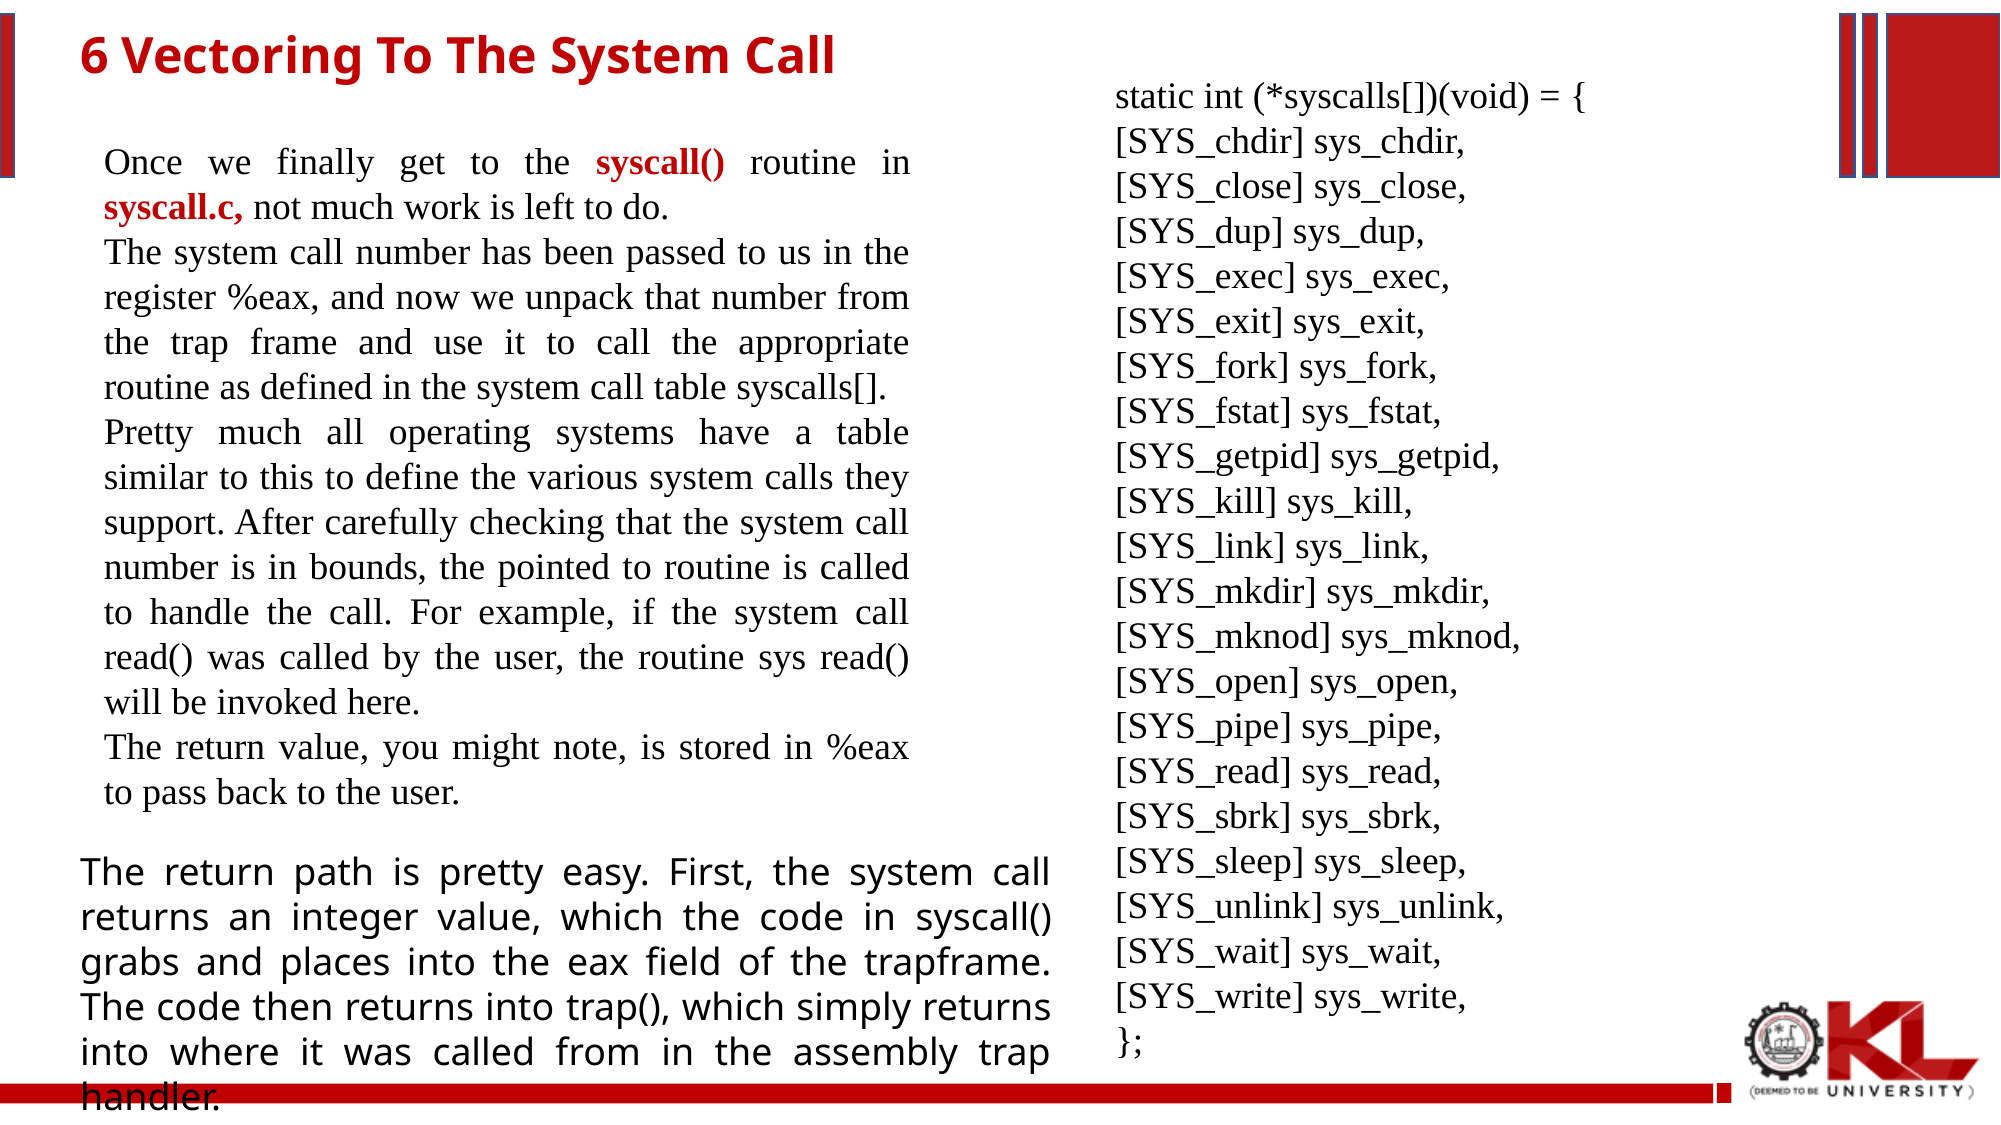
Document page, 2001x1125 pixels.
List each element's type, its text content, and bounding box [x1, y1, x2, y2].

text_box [0, 0, 2000, 1104]
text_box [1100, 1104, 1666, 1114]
text_box The return path is pretty easy. First, the system call returns an integer value, which the code in syscall() grabs and places into the eax field of the trapframe. The code then returns into trap(), which simply returns into where it was called from in the assembly trap handler. [65, 1104, 1067, 1125]
